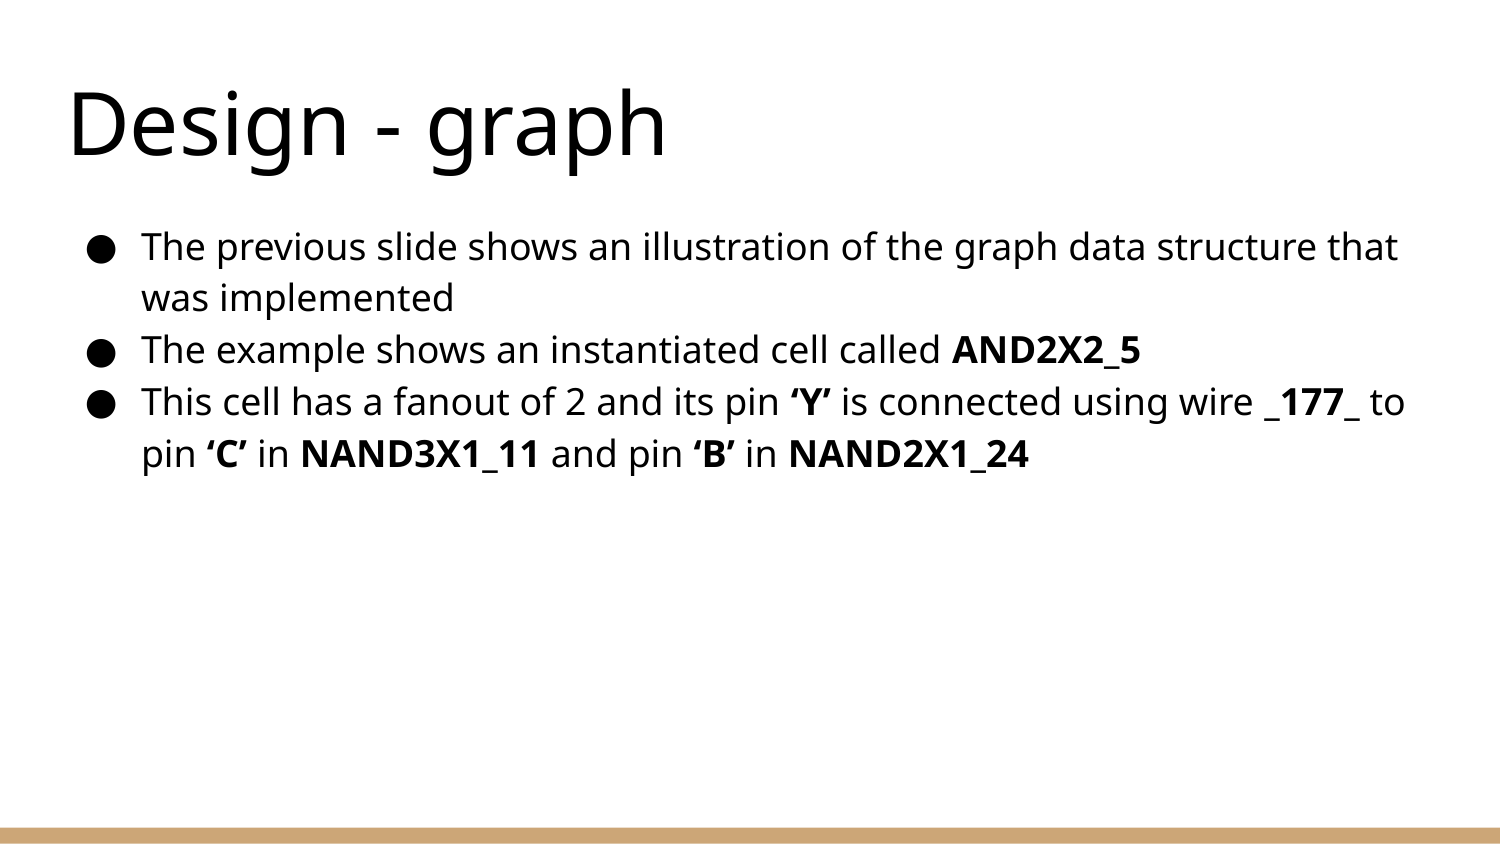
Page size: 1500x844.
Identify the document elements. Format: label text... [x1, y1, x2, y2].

list The previous slide shows an illustration of the graph data structure that was implemented The example shows an instantiated cell called AND2X2_5 This cell has a fanout of 2 and its pin ‘Y’ is connected using wire _177_ to pin ‘C’ in NAND3X1_11 and pin ‘B’ in NAND2X1_24 [51, 200, 1449, 752]
title Design - graph [51, 51, 1449, 189]
